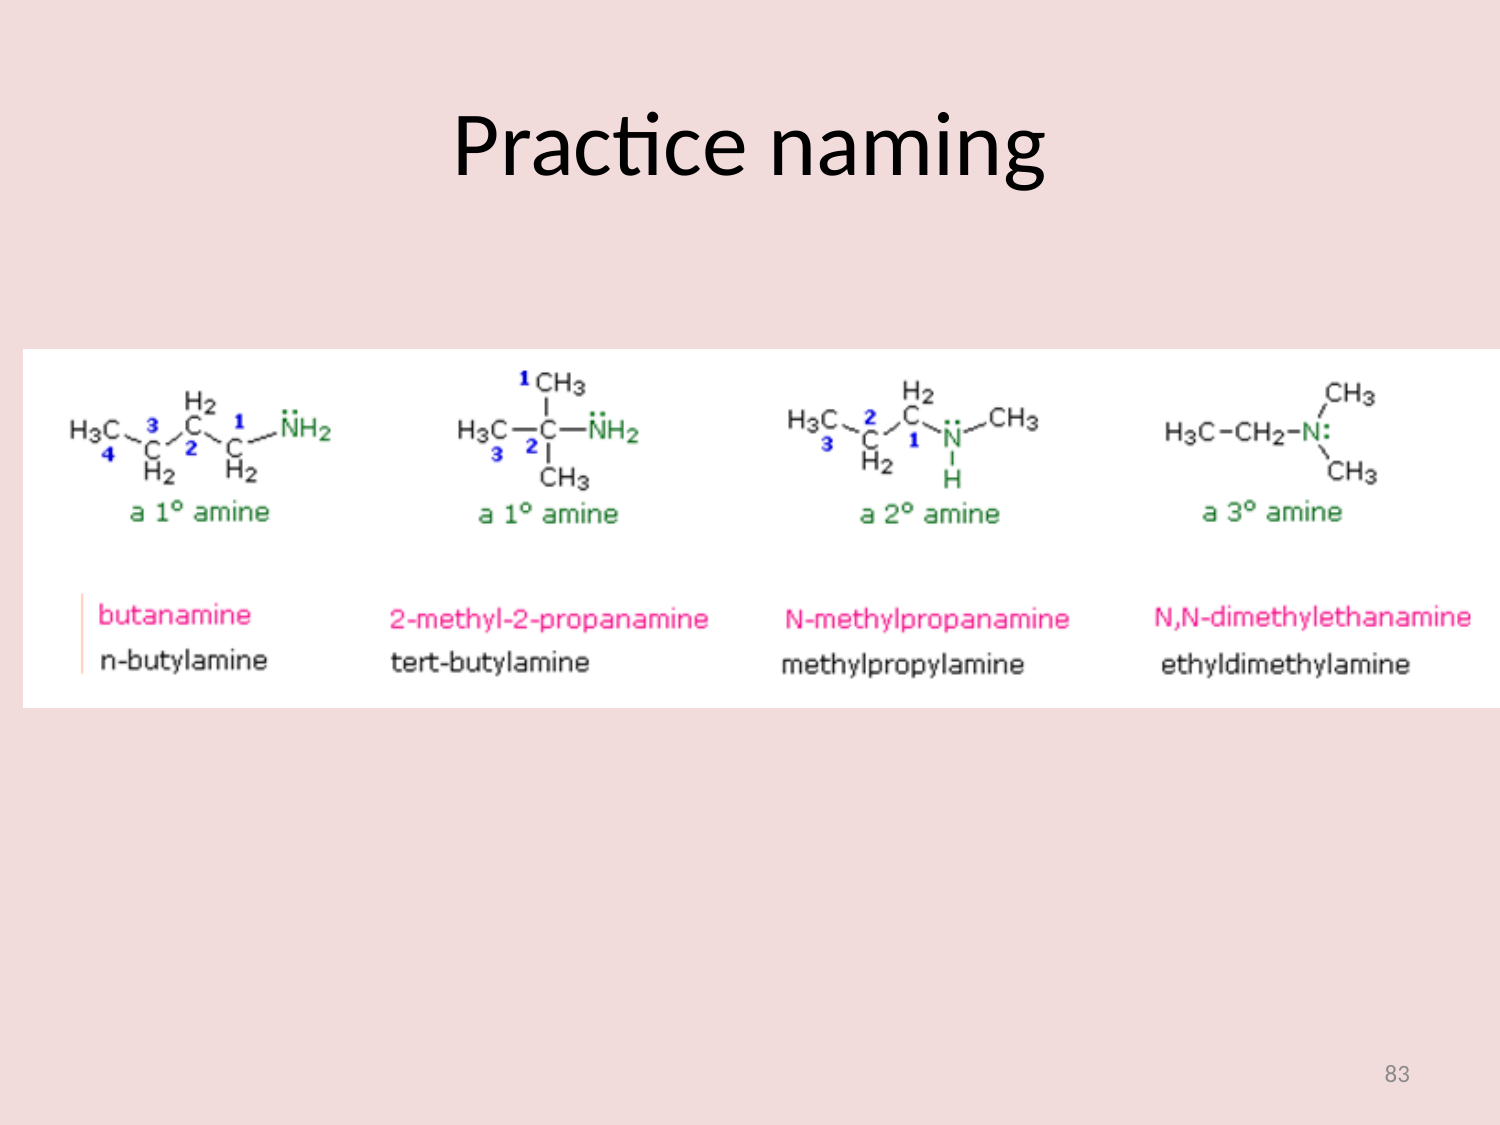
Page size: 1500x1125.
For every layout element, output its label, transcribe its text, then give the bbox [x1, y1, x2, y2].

picture [23, 349, 1500, 708]
title Practice naming [75, 45, 1425, 233]
slide_number 83 [1074, 1042, 1425, 1103]
